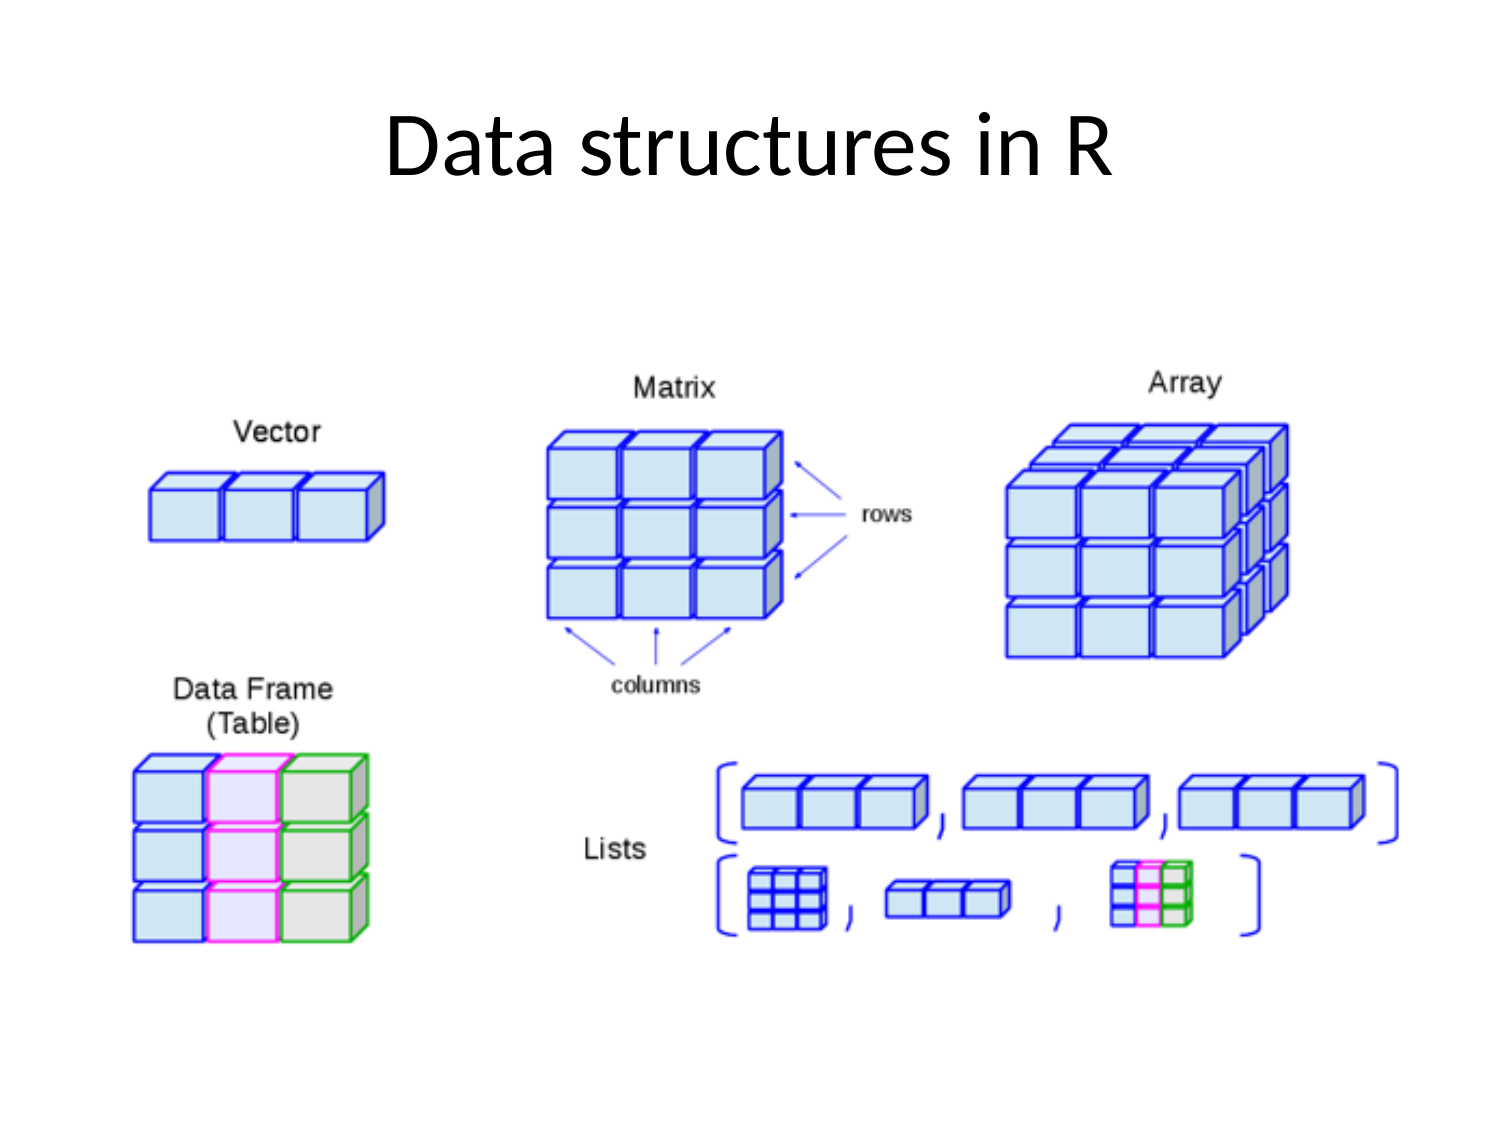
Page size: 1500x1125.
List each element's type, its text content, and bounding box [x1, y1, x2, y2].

title Data structures in R [75, 45, 1425, 233]
picture [74, 305, 1426, 961]
